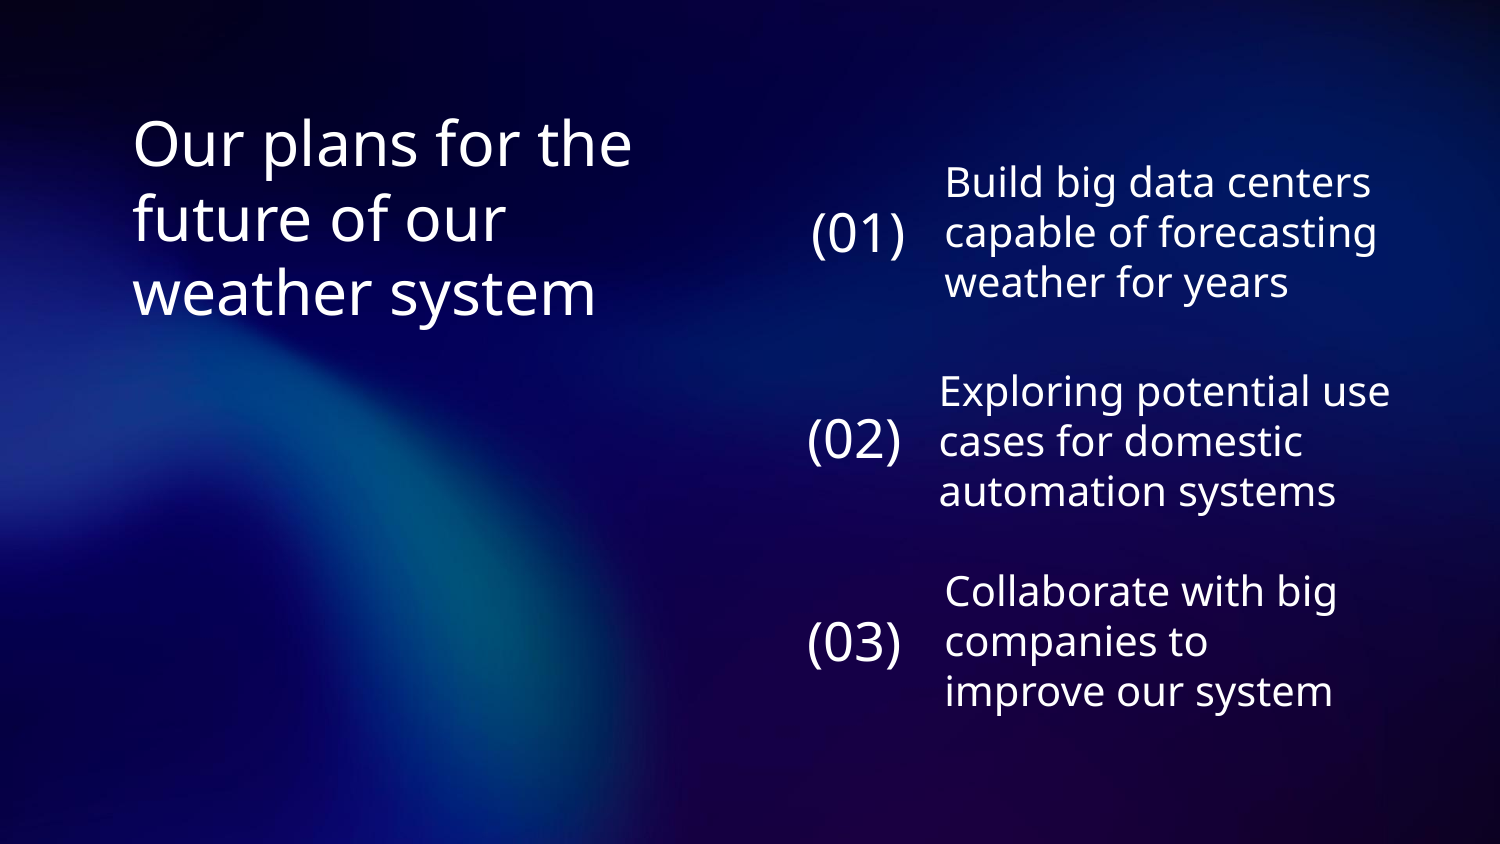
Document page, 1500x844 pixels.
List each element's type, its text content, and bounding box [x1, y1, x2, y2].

title Our plans for the future of our weather system [116, 88, 722, 191]
subtitle Build big data centers capable of forecasting weather for years [929, 180, 1401, 282]
subtitle Exploring potential use cases for domestic automation systems [923, 386, 1483, 494]
title (03) [750, 588, 917, 691]
picture [0, 0, 1500, 844]
title (02) [750, 386, 917, 489]
title (01) [754, 180, 921, 282]
subtitle Collaborate with big companies to improve our system [929, 588, 1401, 691]
